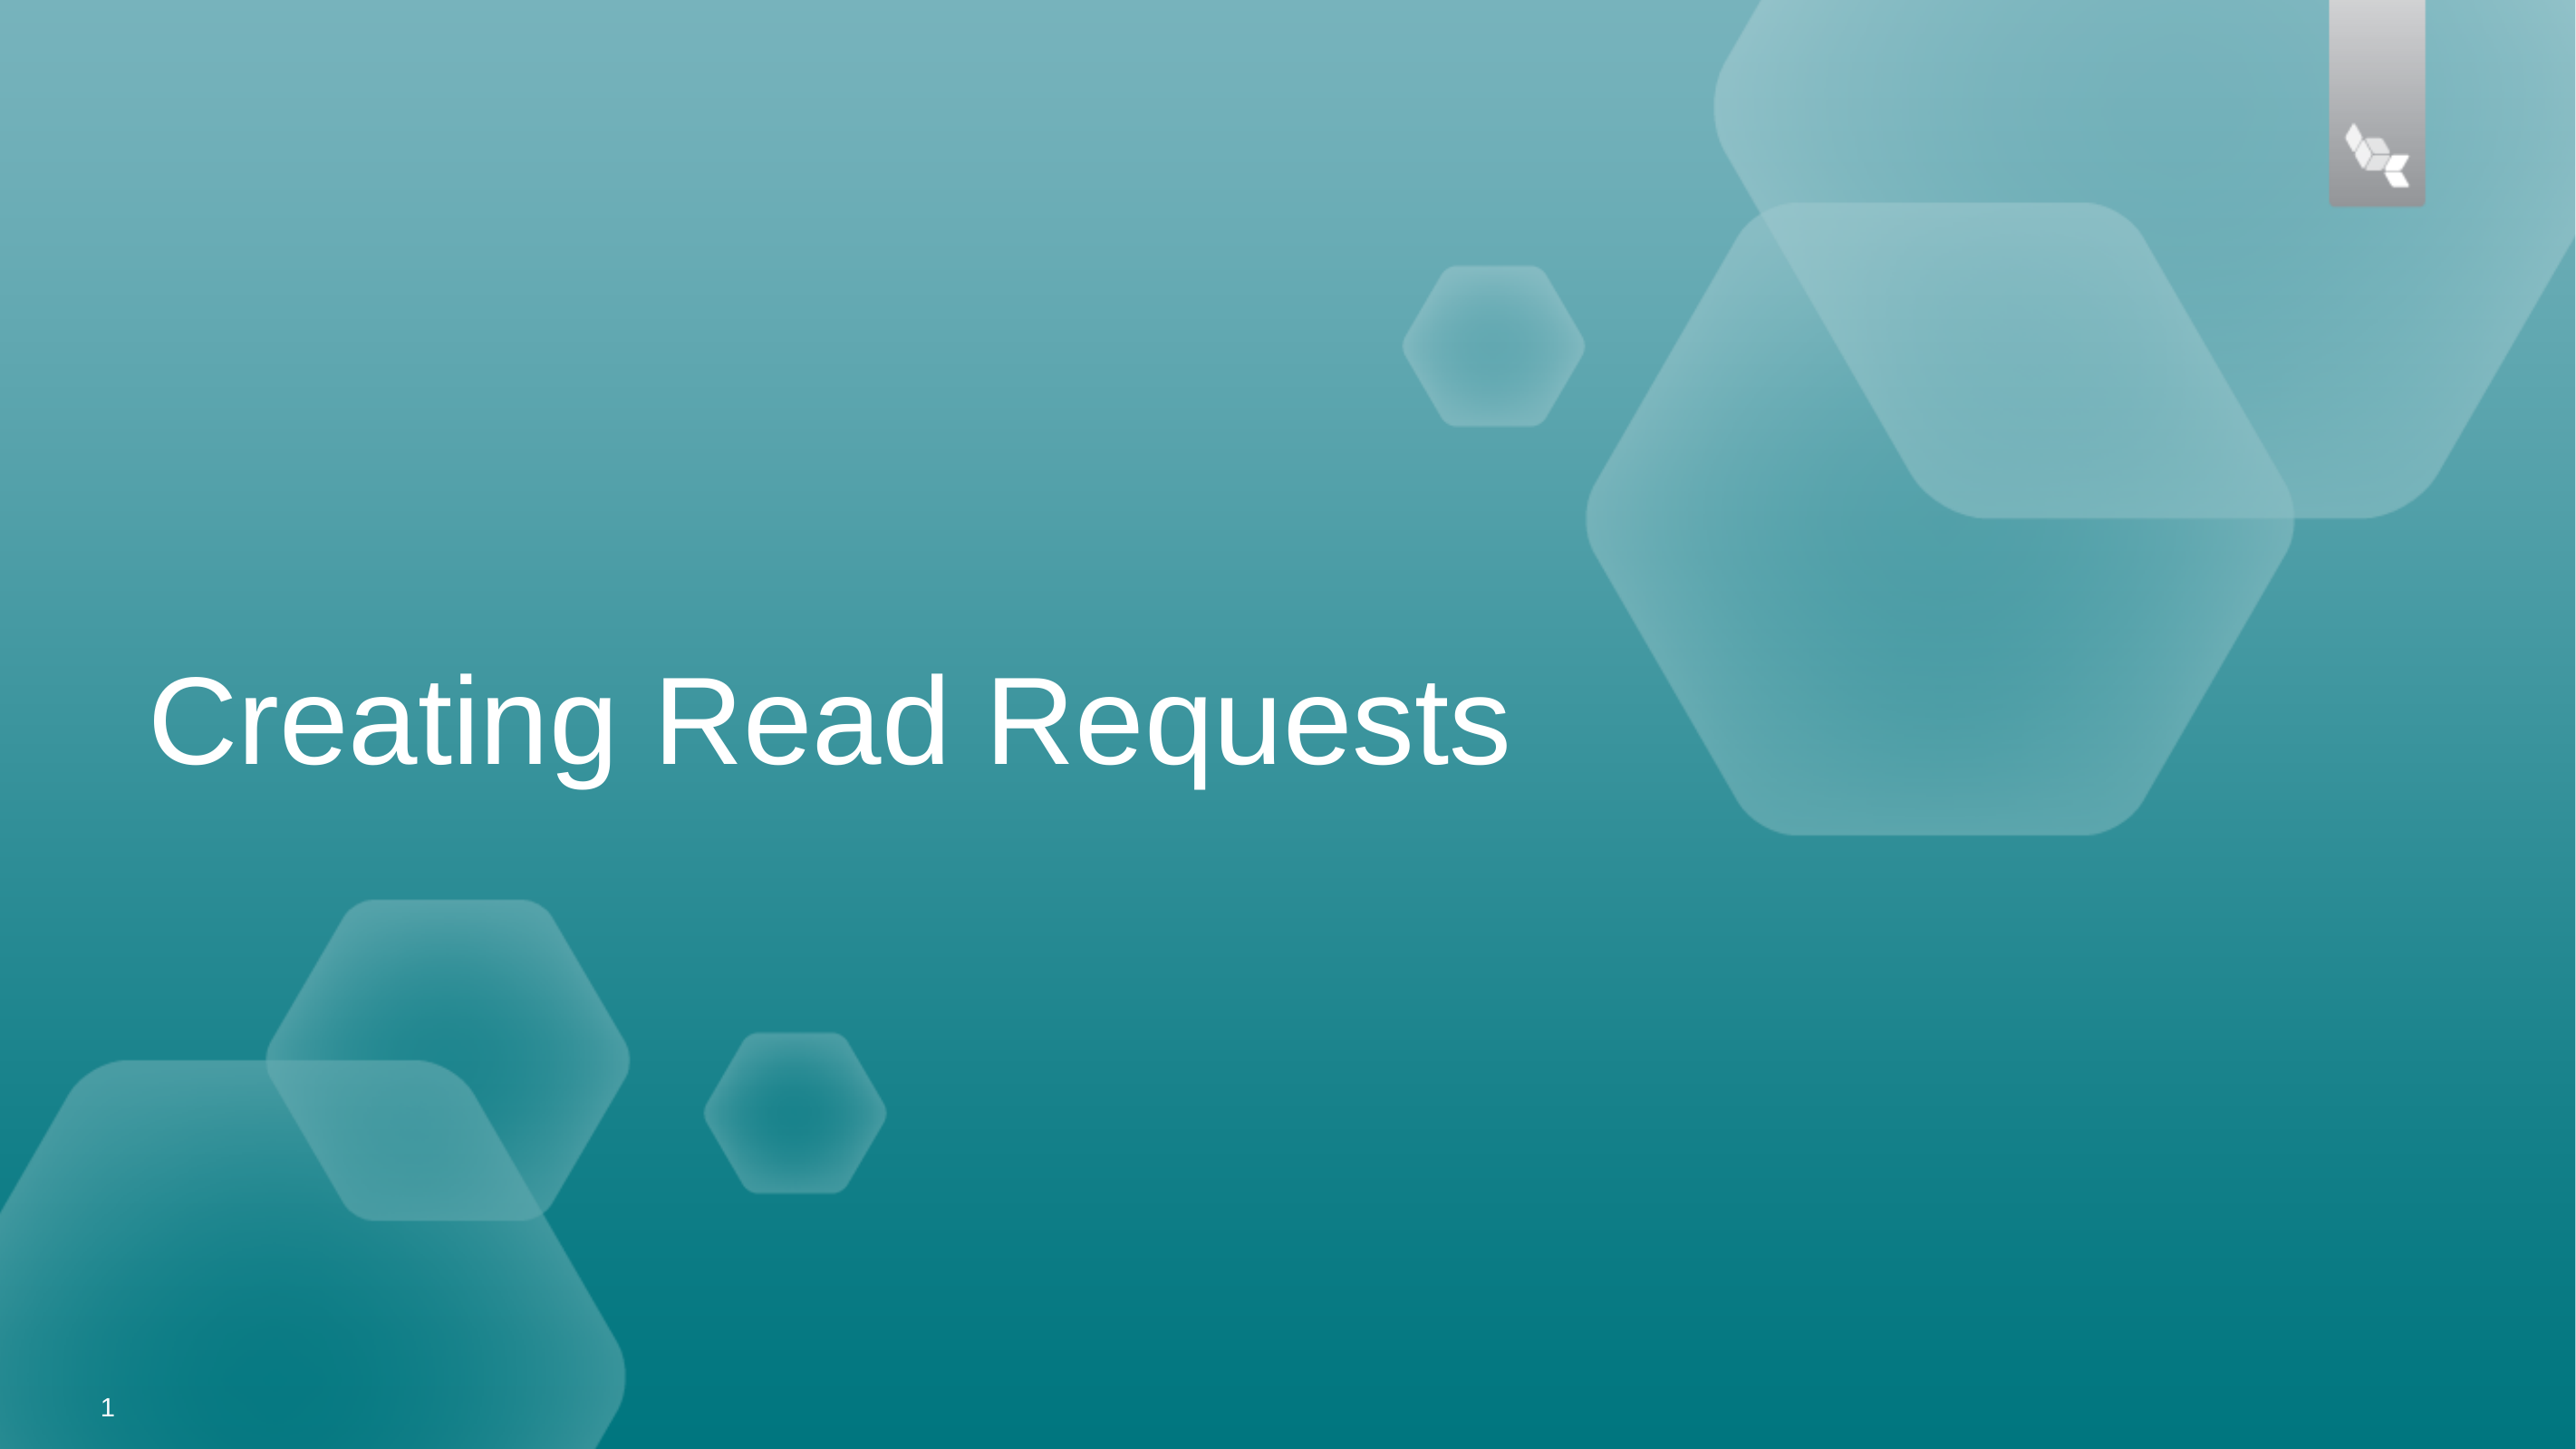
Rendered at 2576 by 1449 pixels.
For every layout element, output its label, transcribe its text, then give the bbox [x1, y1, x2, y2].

list Creating Read Requests [124, 627, 1857, 812]
slide_number 1 [0, 1366, 130, 1447]
picture [0, 0, 2576, 1449]
